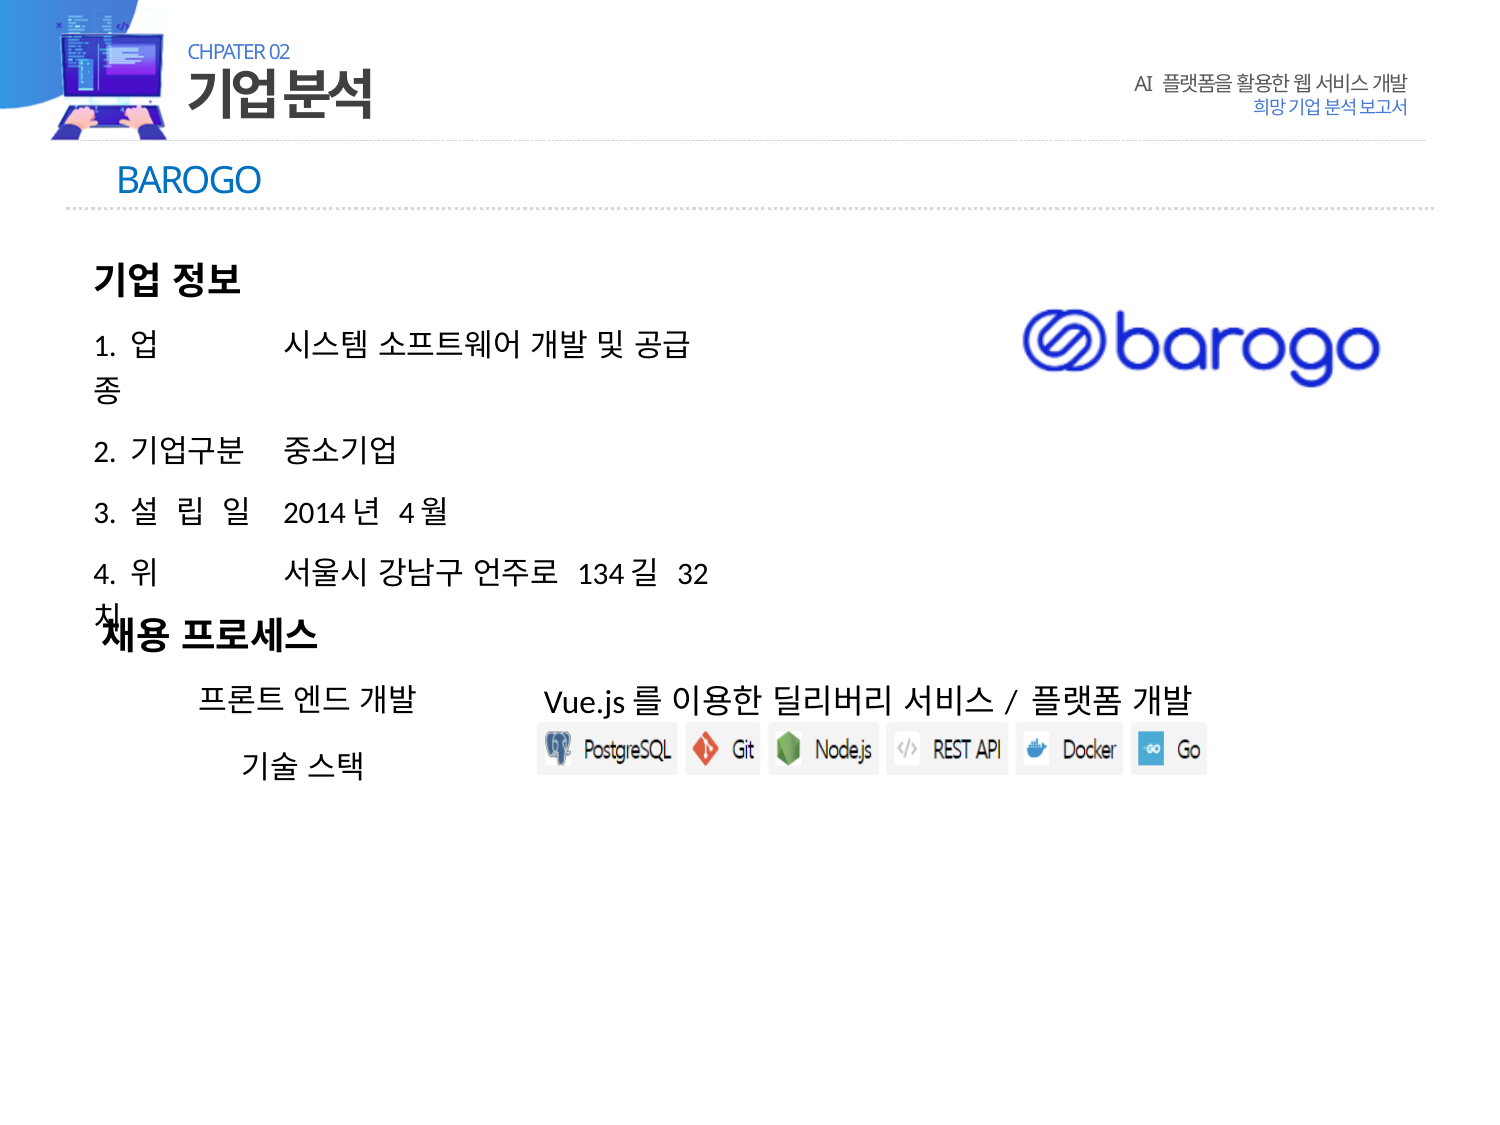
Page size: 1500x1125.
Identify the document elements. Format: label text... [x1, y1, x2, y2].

table_cell 프론트 엔드 개발 [87, 668, 529, 735]
table_cell 시스템 소프트웨어 개발 및 공급 [268, 313, 735, 419]
table_header 기업 정보 [78, 244, 735, 313]
table_cell 2014년 4월 [268, 480, 735, 540]
text_box CHPATER 02 [172, 31, 310, 55]
table_header 채용 프로세스 [87, 598, 1413, 668]
table_cell 기술 스택 [87, 735, 529, 959]
table_cell 중소기업 [268, 419, 735, 480]
table_cell 1. 업 종 [78, 313, 268, 419]
table_cell 2. 기업구분 [78, 419, 268, 480]
table_cell 서울시 강남구 언주로 134길 32 [268, 540, 735, 598]
table_cell [529, 735, 1413, 959]
text_box BAROGO [0, 155, 460, 201]
picture [0, 0, 1500, 1125]
title 기업 분석 [171, 55, 821, 140]
table_cell Vue.js를 이용한 딜리버리 서비스/ 플랫폼 개발 [529, 668, 1413, 735]
table_cell 4. 위 치 [78, 540, 268, 646]
text_box AI 플랫폼을 활용한 웹 서비스 개발 희망 기업 분석 보고서 [1119, 63, 1424, 126]
table_cell 3. 설 립 일 [78, 480, 268, 540]
